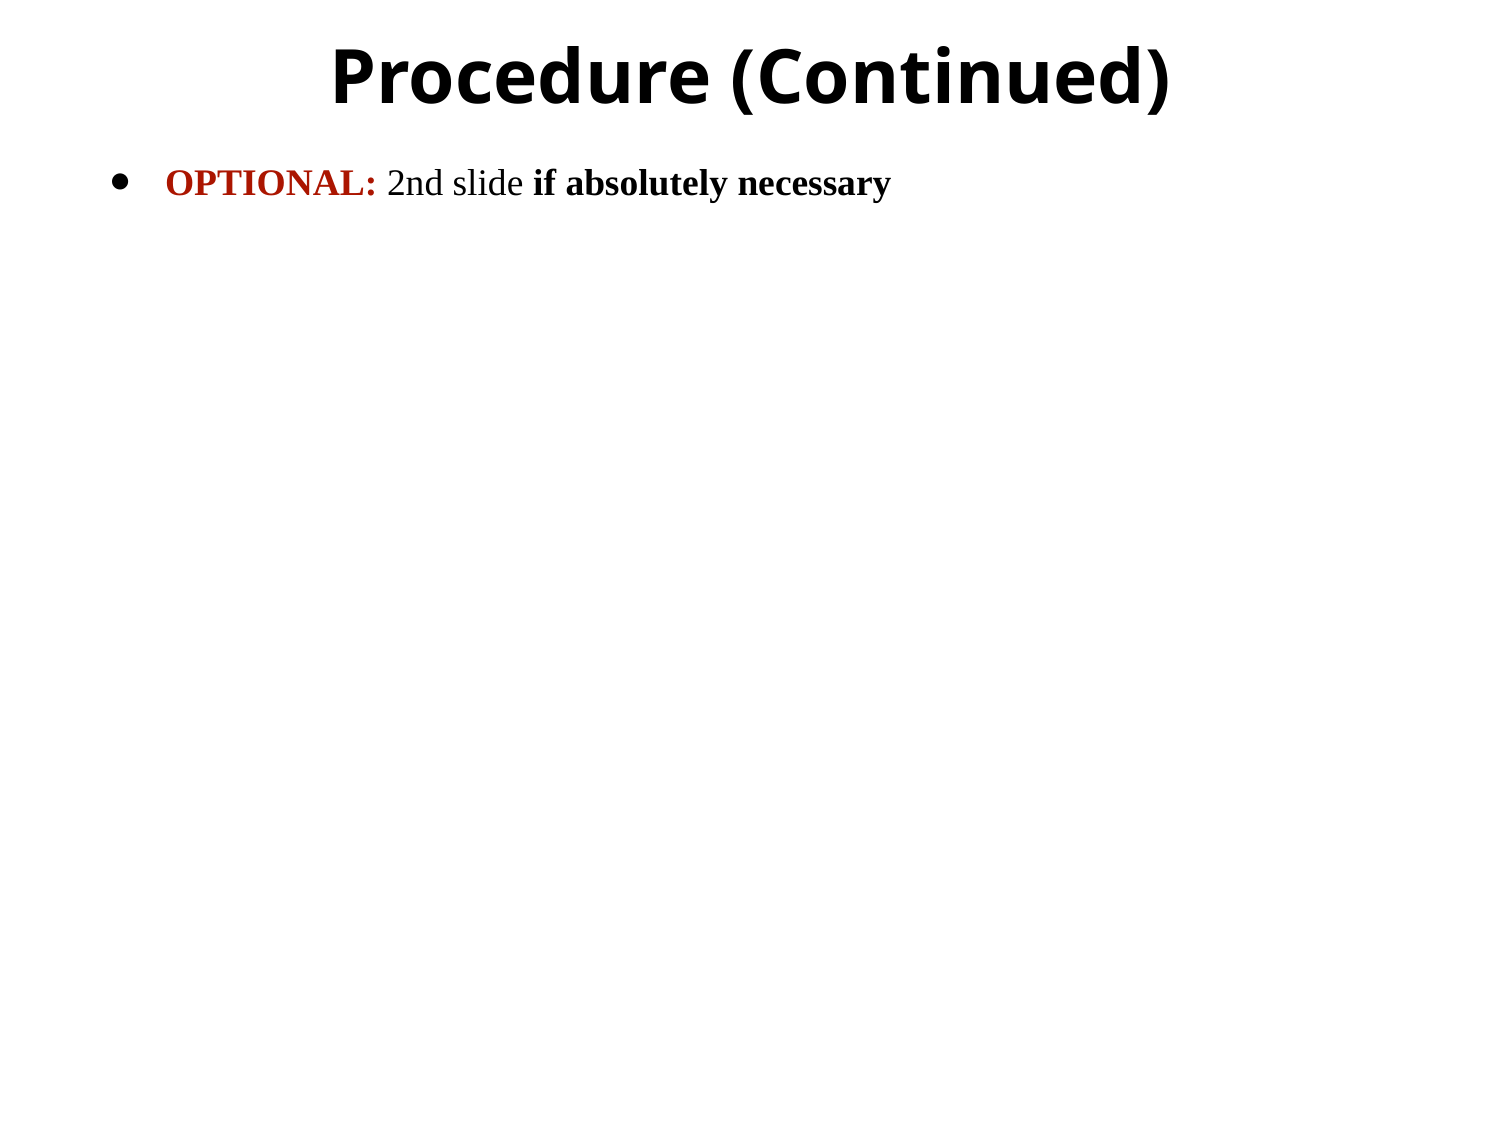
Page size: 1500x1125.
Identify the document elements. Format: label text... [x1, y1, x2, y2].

text_box OPTIONAL: 2nd slide if absolutely necessary [74, 149, 1425, 1000]
title Procedure (Continued) [0, 0, 1500, 148]
